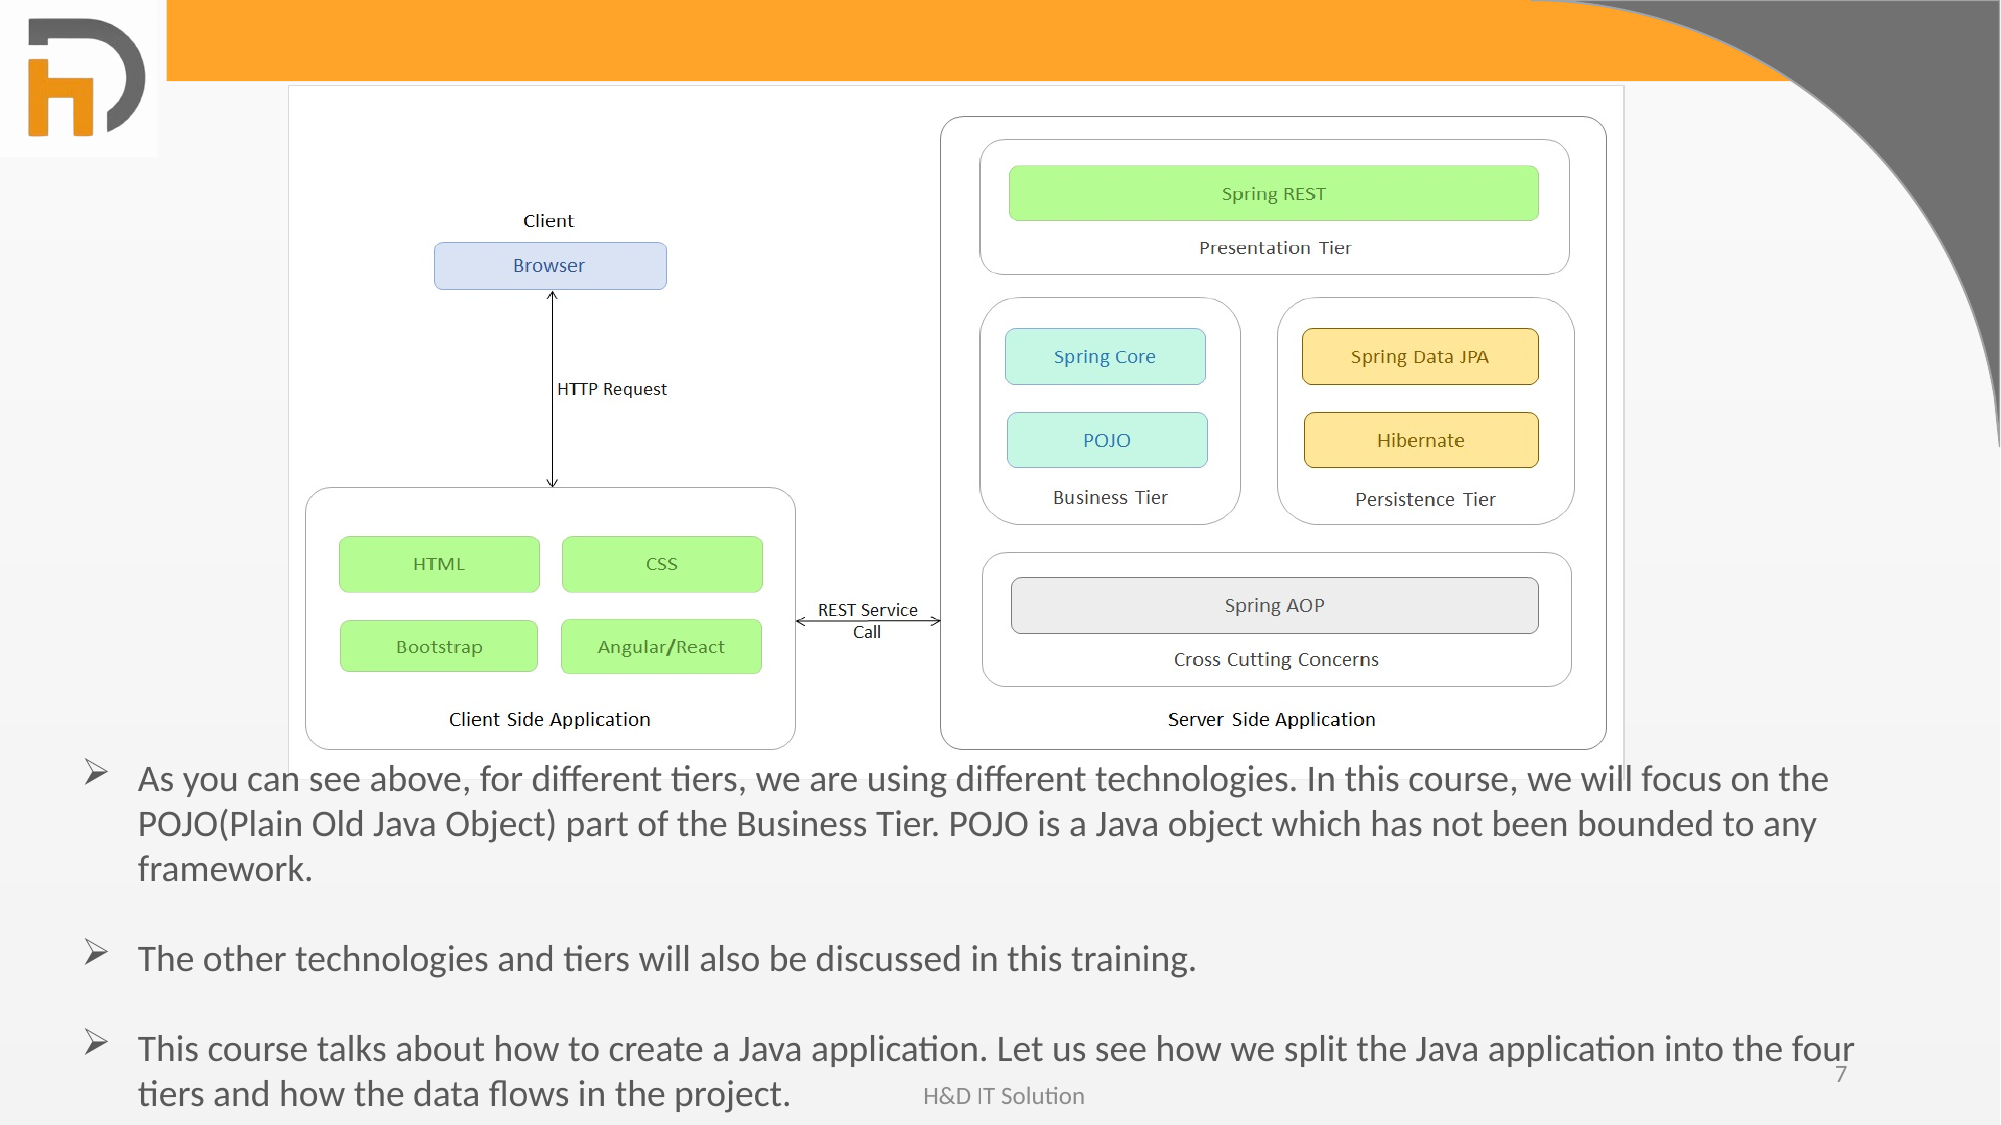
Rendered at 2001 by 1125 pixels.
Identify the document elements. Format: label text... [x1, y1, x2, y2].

slide_number 7 [1412, 1042, 1863, 1103]
footer H&D IT Solution [666, 1065, 1342, 1125]
picture [0, 0, 157, 157]
text_box As you can see above, for different tiers, we are using different technologies. In this course, we will focus on the POJO(Plain Old Java Object) part of the Business Tier. POJO is a Java object which has not been bounded to any framework. The other technologies and tiers will also be discussed in this training. This course talks about how to create a Java application. Let us see how we split the Java application into the four tiers and how the data flows in the project. [66, 746, 1934, 1121]
picture [288, 85, 1625, 780]
